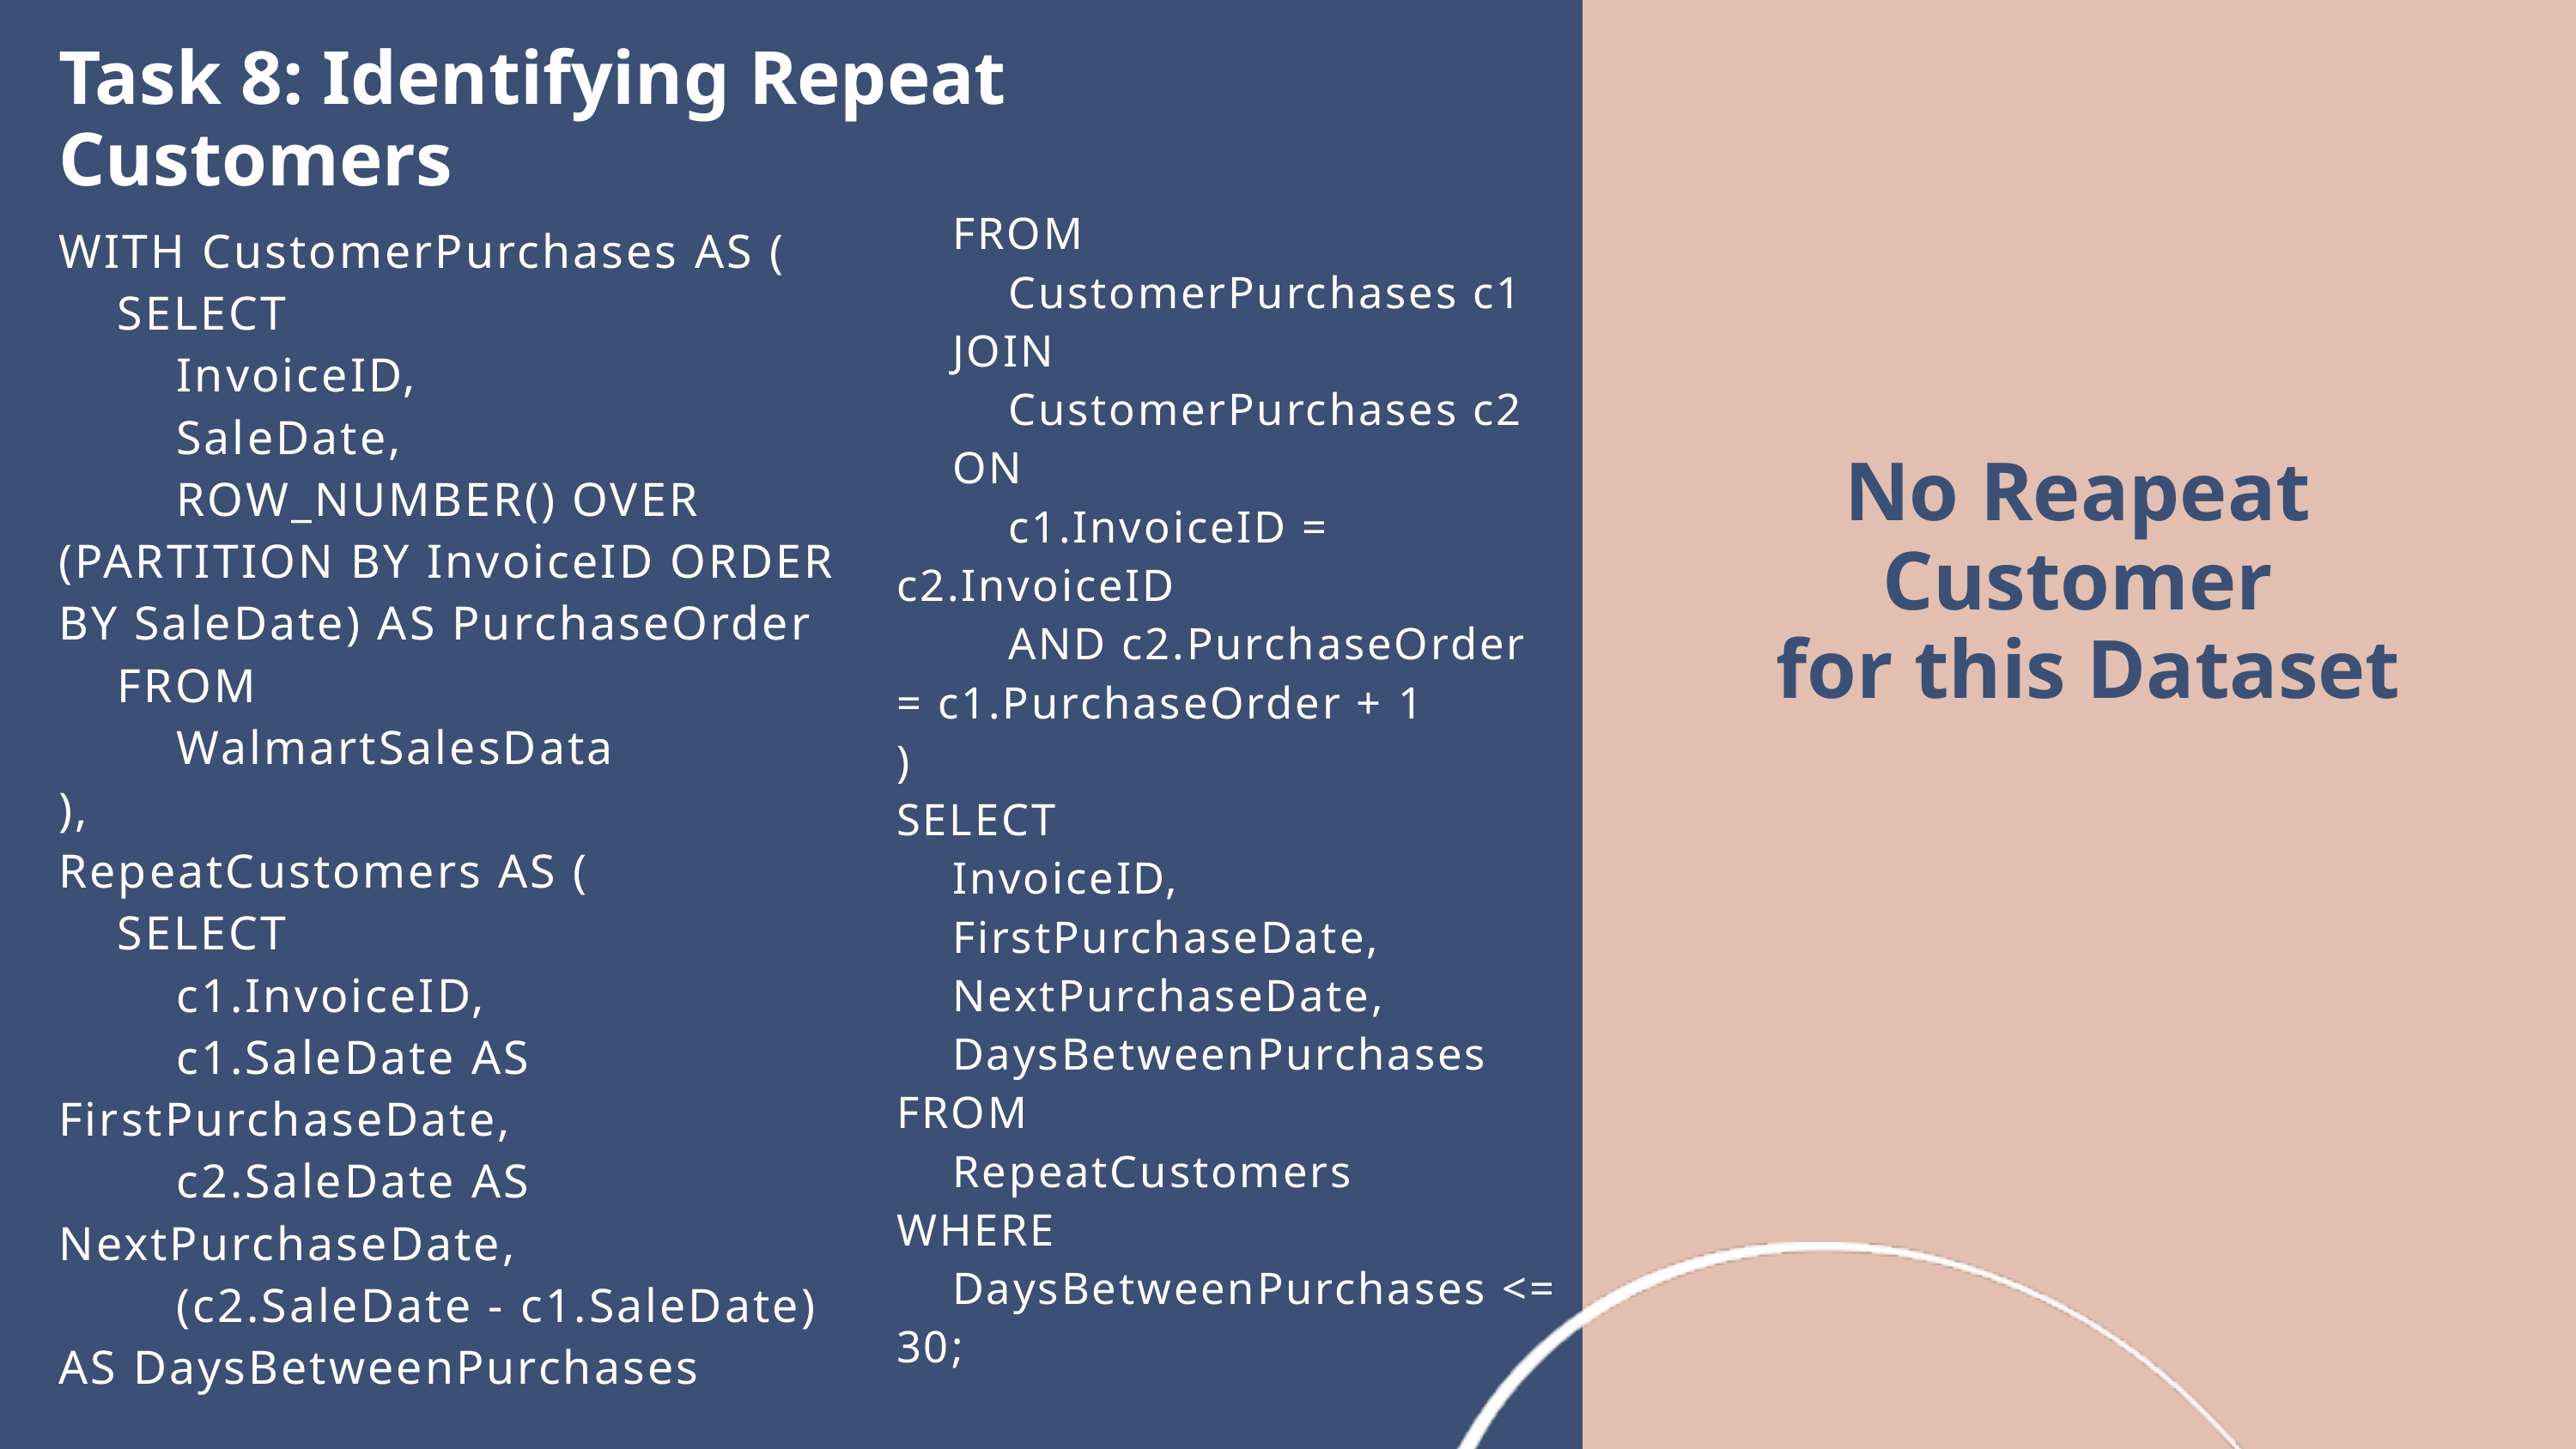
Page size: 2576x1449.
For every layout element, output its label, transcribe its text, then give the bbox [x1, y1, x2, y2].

text_box No Reapeat Customer for this Dataset [1658, 447, 2498, 715]
text_box [1587, 1242, 2432, 1449]
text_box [0, 0, 1583, 1449]
